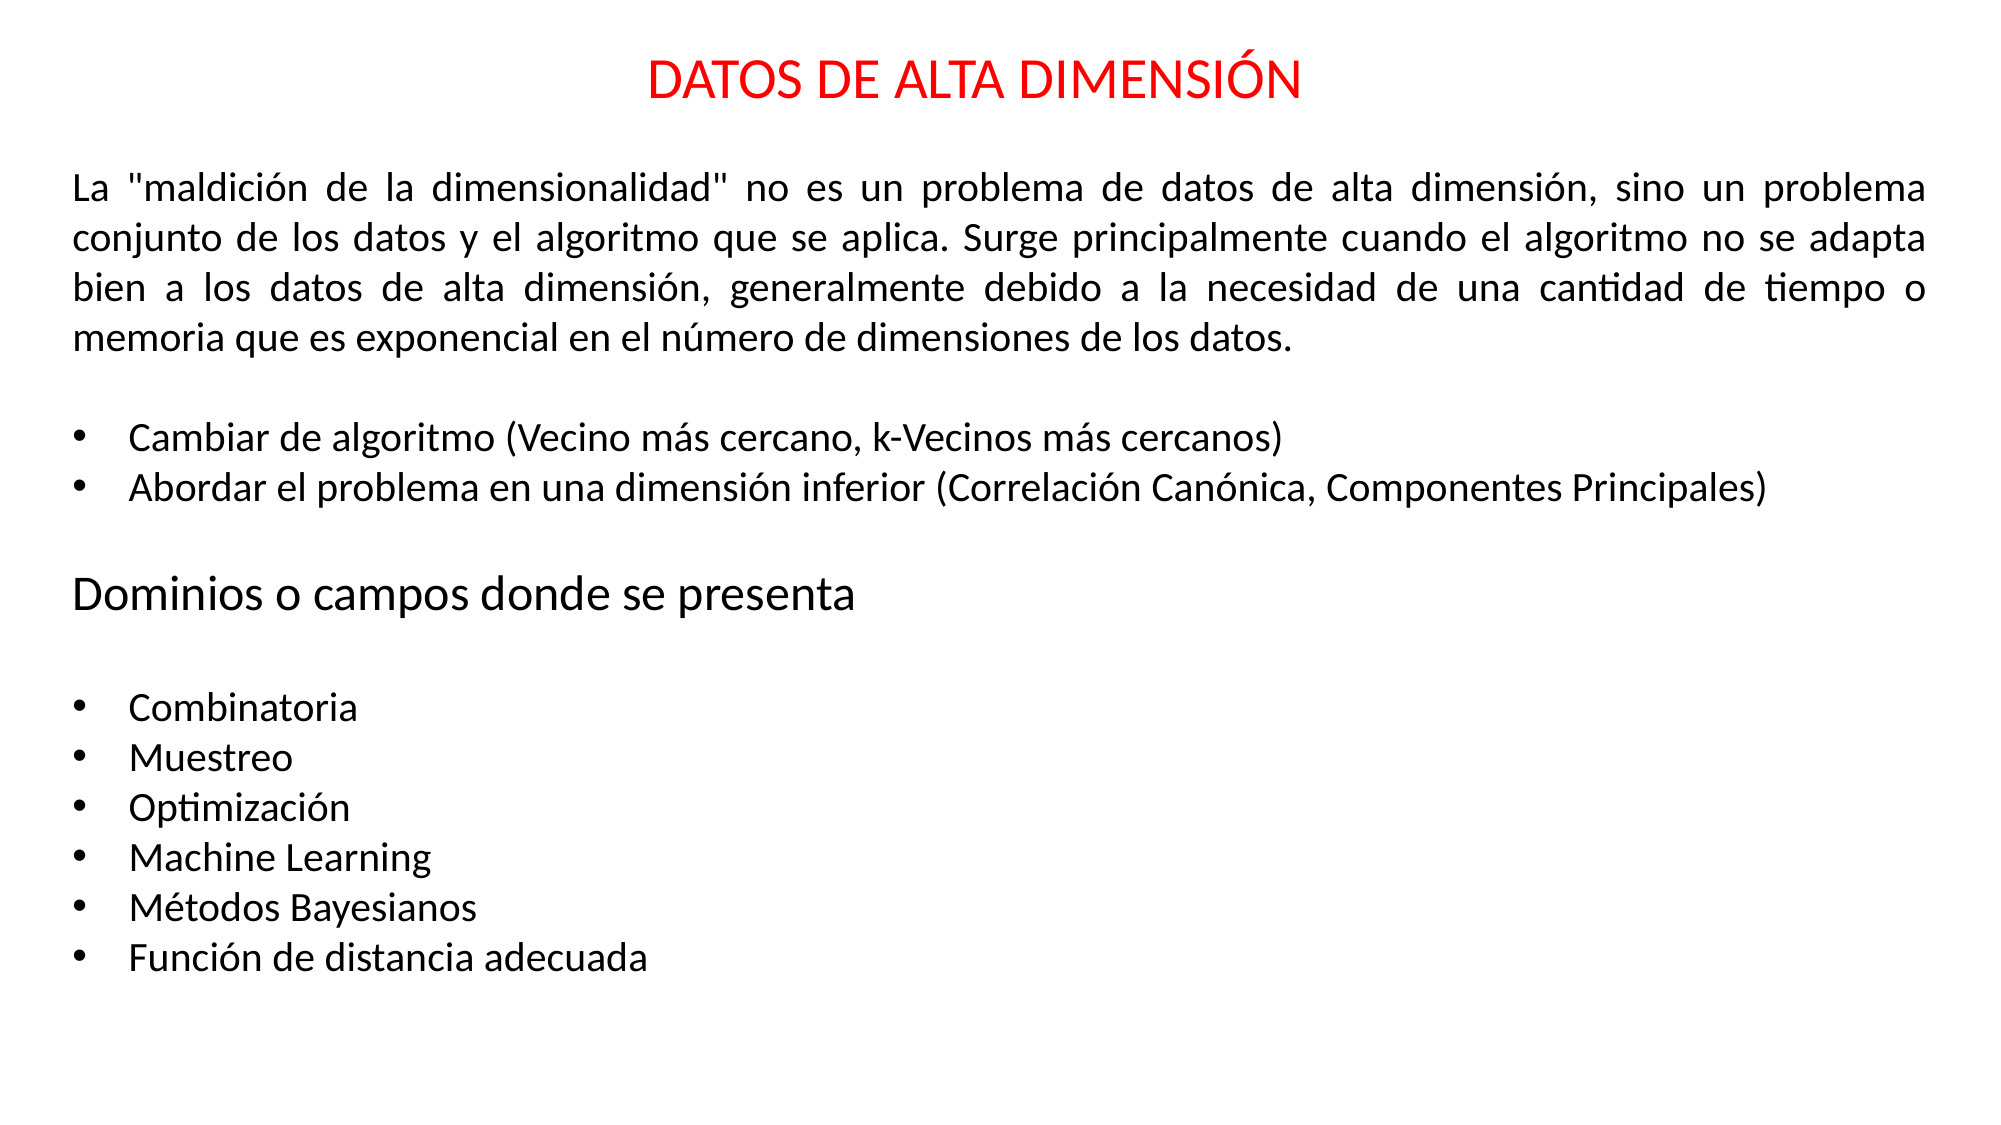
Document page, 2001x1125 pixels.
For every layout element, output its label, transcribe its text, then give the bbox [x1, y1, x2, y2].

text_box DATOS DE ALTA DIMENSIÓN [632, 32, 1368, 118]
text_box La "maldición de la dimensionalidad" no es un problema de datos de alta dimensión, sino un problema conjunto de los datos y el algoritmo que se aplica. Surge principalmente cuando el algoritmo no se adapta bien a los datos de alta dimensión, generalmente debido a la necesidad de una cantidad de tiempo o memoria que es exponencial en el número de dimensiones de los datos. Cambiar de algoritmo (Vecino más cercano, k-Vecinos más cercanos) Abordar el problema en una dimensión inferior (Correlación Canónica, Componentes Principales) Dominios o campos donde se presenta Combinatoria Muestreo Optimización Machine Learning Métodos Bayesianos Función de distancia adecuada [57, 152, 1943, 1125]
